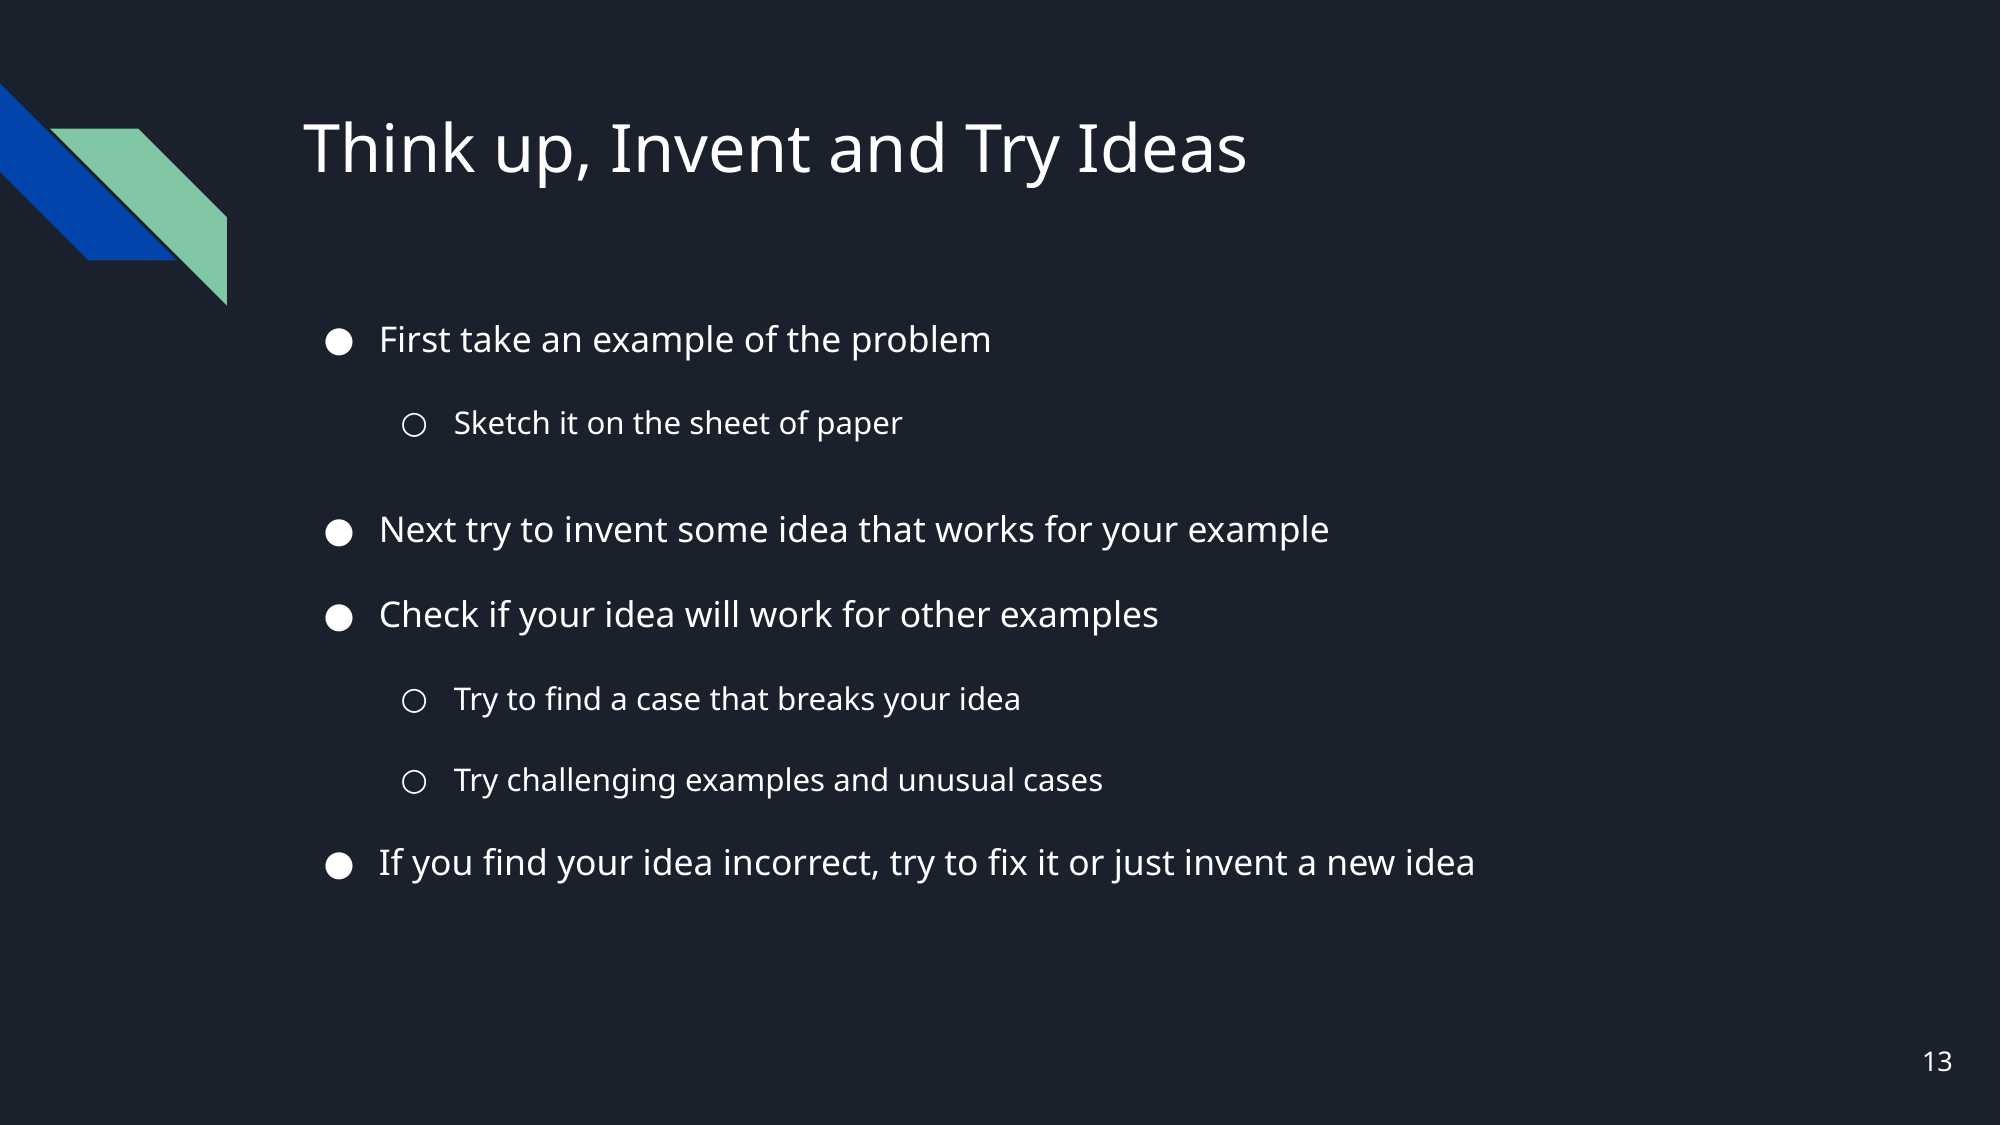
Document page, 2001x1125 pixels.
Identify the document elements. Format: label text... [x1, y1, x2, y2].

title Think up, Invent and Try Ideas [283, 86, 1824, 287]
list First take an example of the problem Sketch it on the sheet of paper Next try to invent some idea that works for your example Check if your idea will work for other examples Try to find a case that breaks your idea Try challenging examples and unusual cases If you find your idea incorrect, try to fix it or just invent a new idea [283, 296, 1824, 980]
slide_number 13 [1853, 1019, 1974, 1106]
